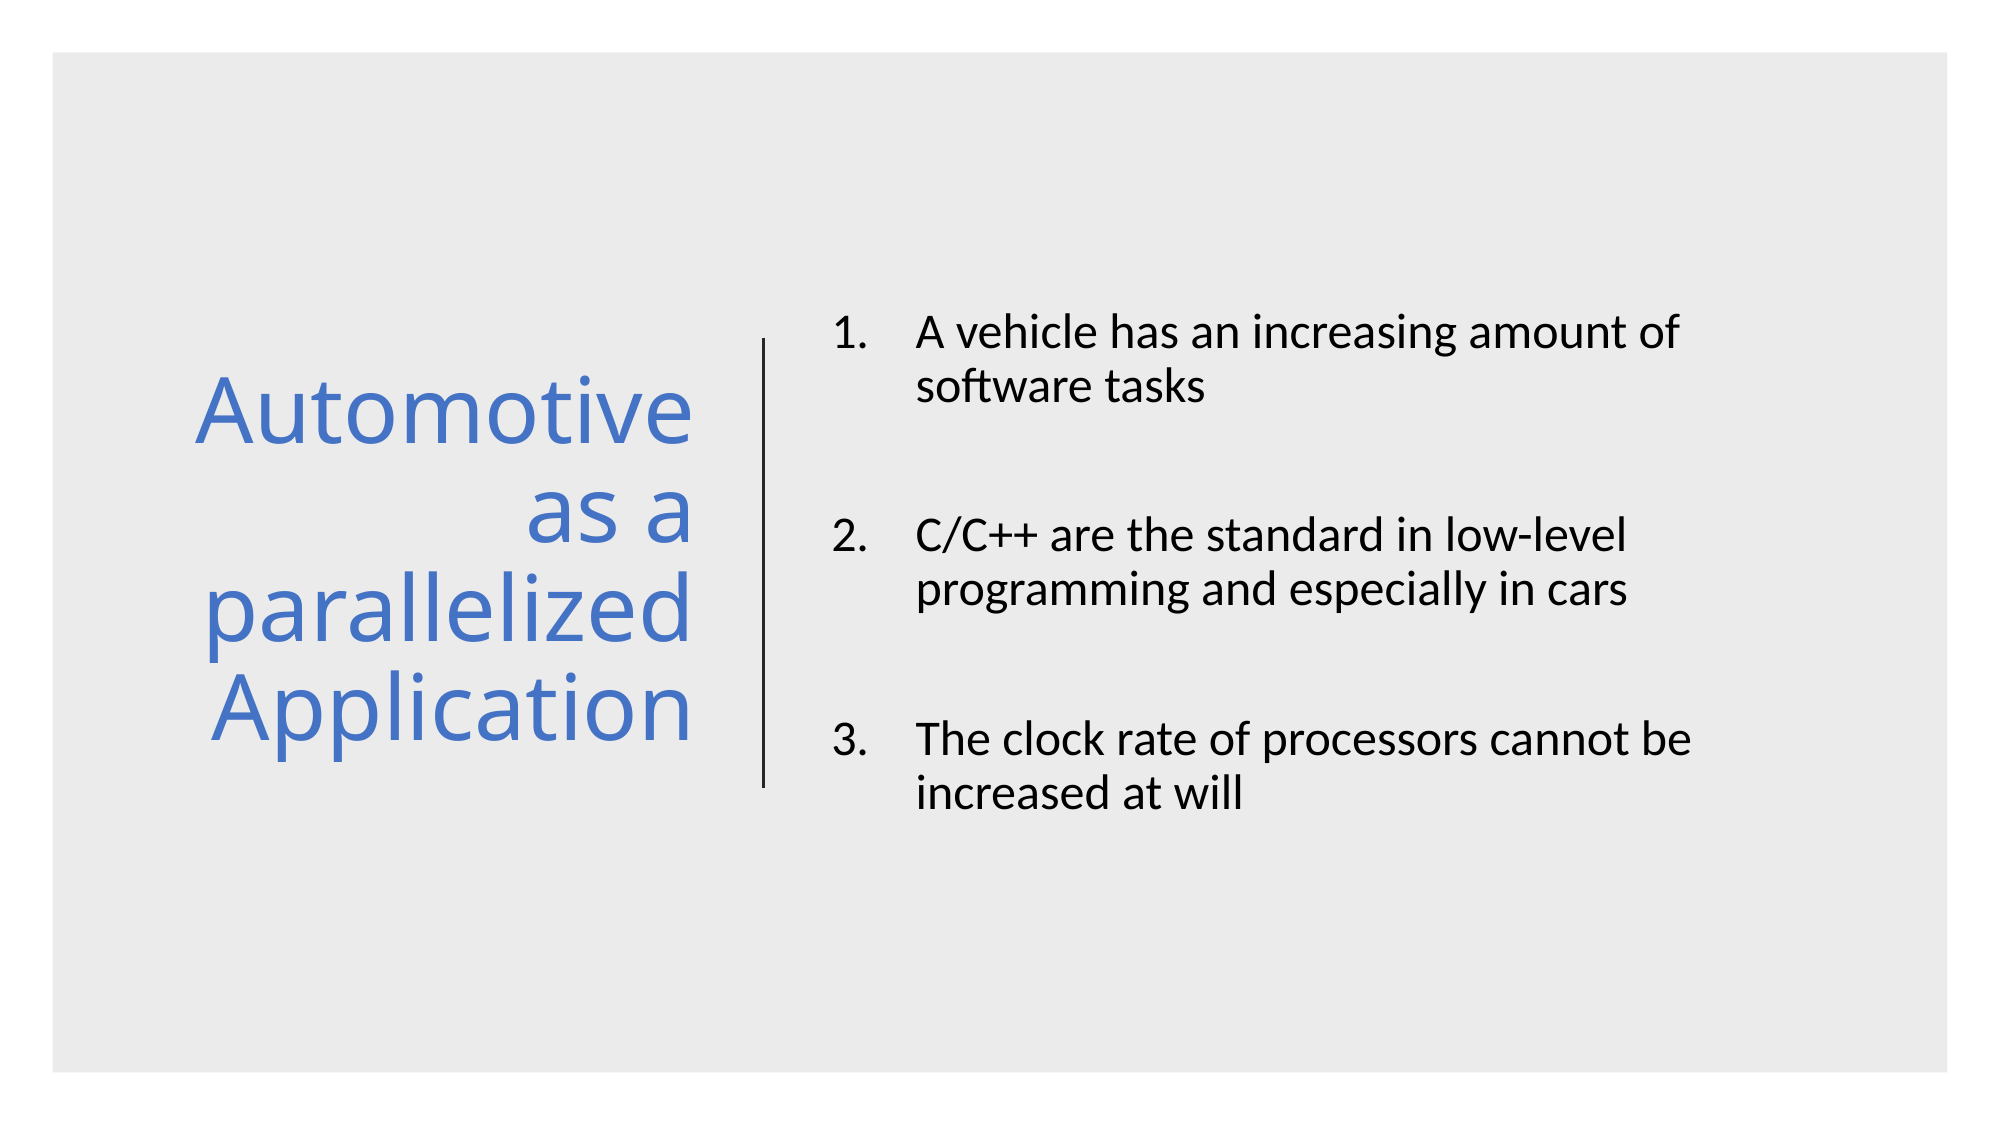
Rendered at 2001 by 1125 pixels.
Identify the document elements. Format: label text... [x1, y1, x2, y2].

text_box A vehicle has an increasing amount of software tasks C/C++ are the standard in low-level programming and especially in cars The clock rate of processors cannot be increased at will [816, 158, 1863, 967]
text_box [52, 51, 1948, 1073]
title Automotive as a parallelized Application [137, 158, 711, 967]
